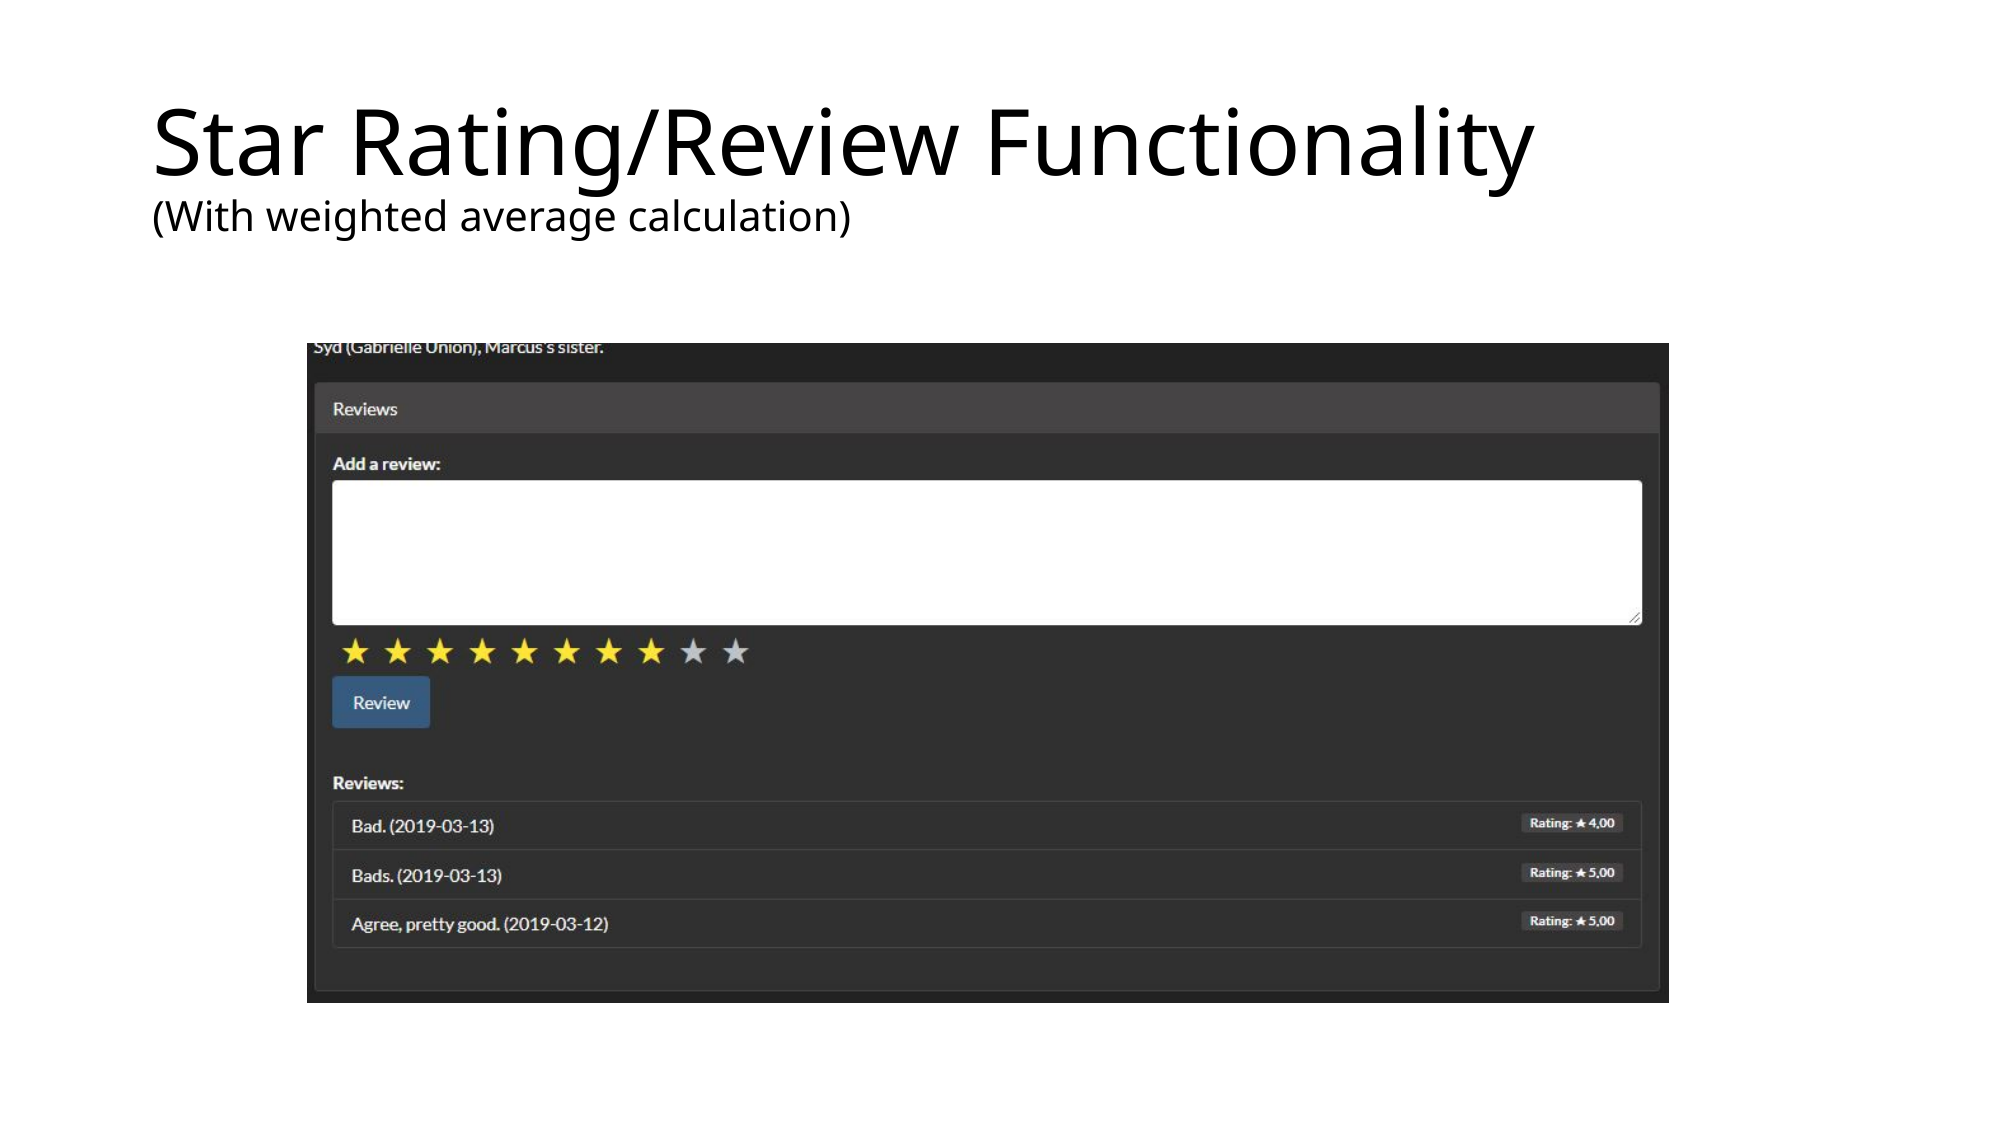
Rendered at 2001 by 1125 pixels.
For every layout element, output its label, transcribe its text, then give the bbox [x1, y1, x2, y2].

picture [307, 343, 1669, 1003]
title Star Rating/Review Functionality (With weighted average calculation) [137, 59, 1863, 278]
